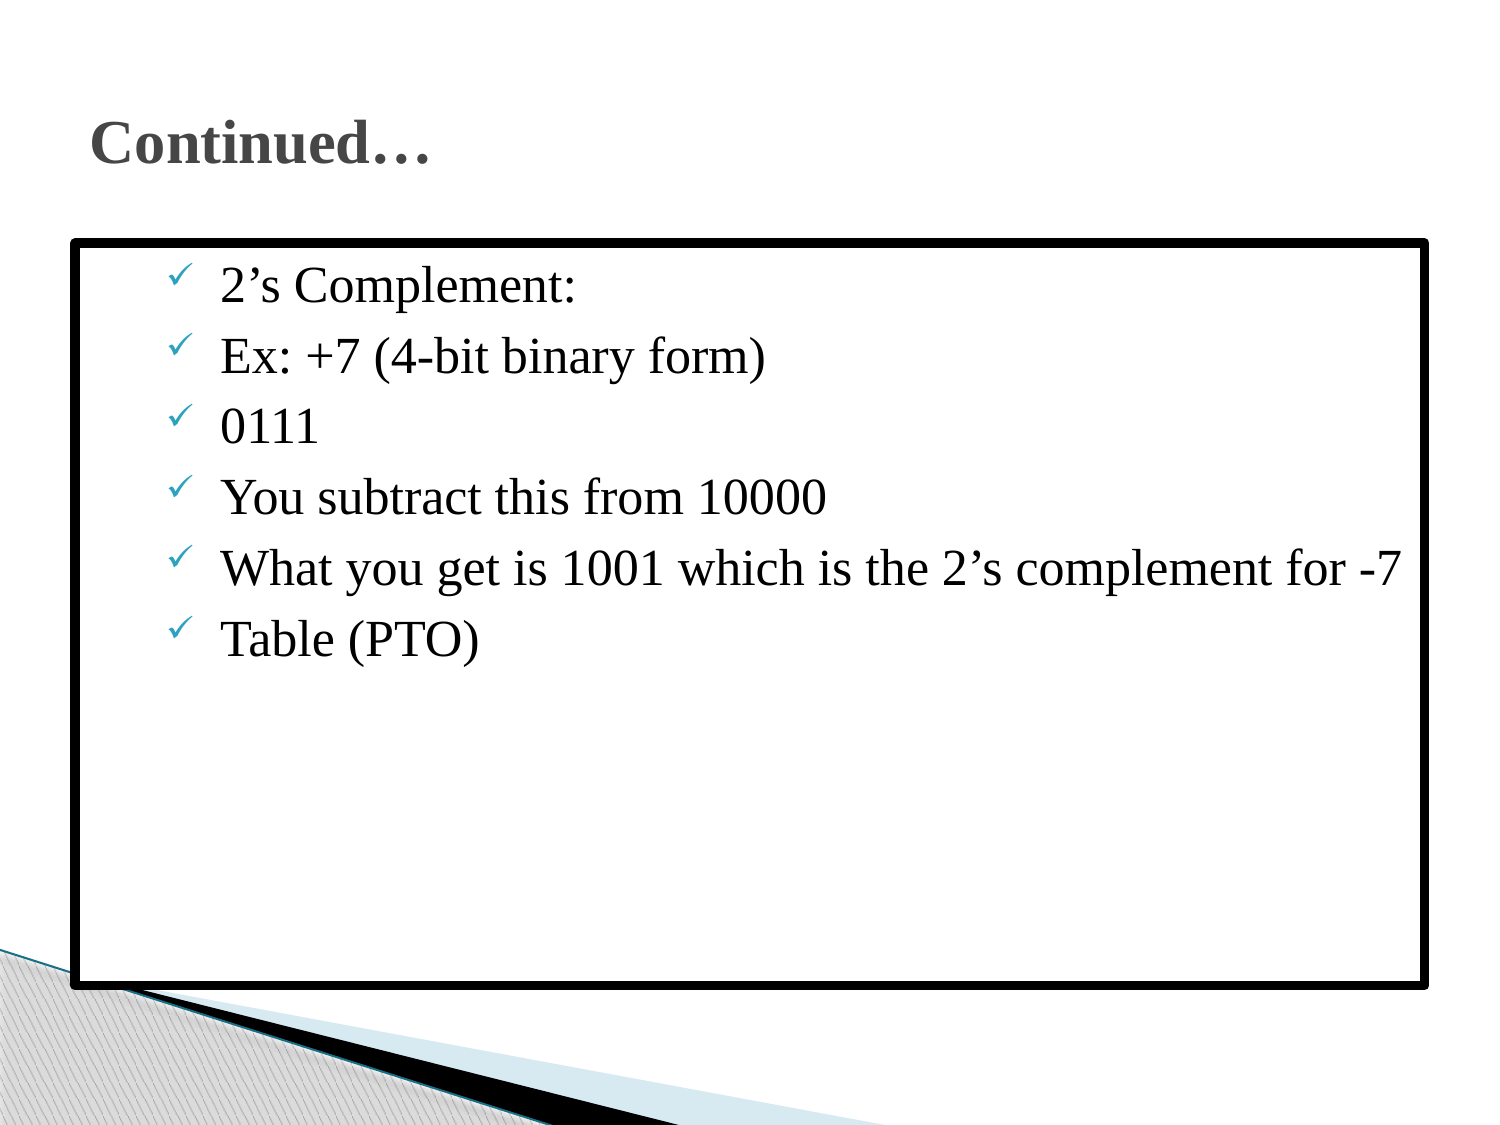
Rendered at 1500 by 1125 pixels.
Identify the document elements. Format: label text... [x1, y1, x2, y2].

title Continued… [75, 45, 1425, 233]
list 2’s Complement: Ex: +7 (4-bit binary form) 0111 You subtract this from 10000 What you get is 1001 which is the 2’s complement for -7 Table (PTO) [70, 238, 1429, 990]
